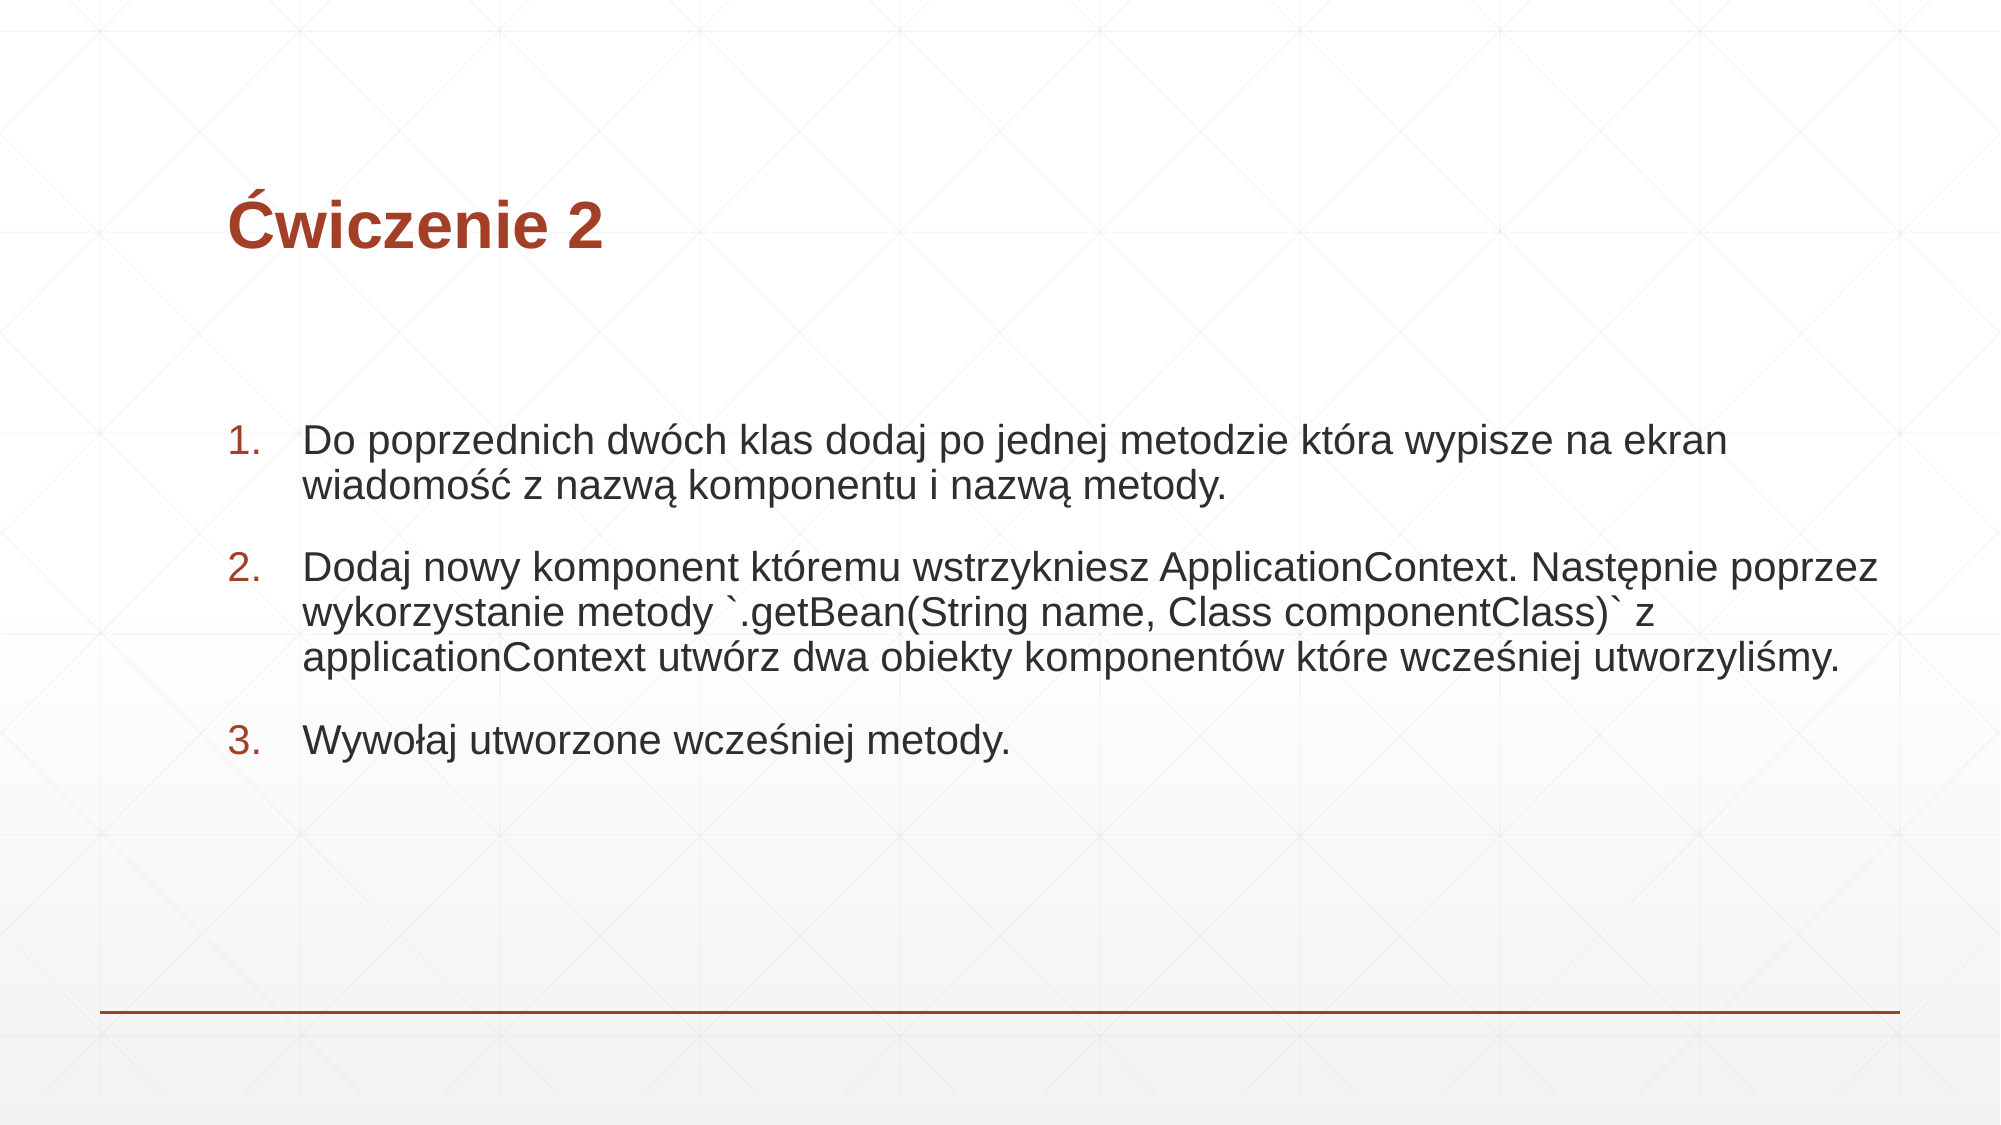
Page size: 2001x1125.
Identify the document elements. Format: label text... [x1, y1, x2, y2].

list Do poprzednich dwóch klas dodaj po jednej metodzie która wypisze na ekran wiadomość z nazwą komponentu i nazwą metody. Dodaj nowy komponent któremu wstrzykniesz ApplicationContext. Następnie poprzez wykorzystanie metody `.getBean(String name, Class componentClass)` z applicationContext utwórz dwa obiekty komponentów które wcześniej utworzyliśmy. Wywołaj utworzone wcześniej metody. [212, 410, 1908, 950]
title Ćwiczenie 2 [212, 82, 1788, 271]
